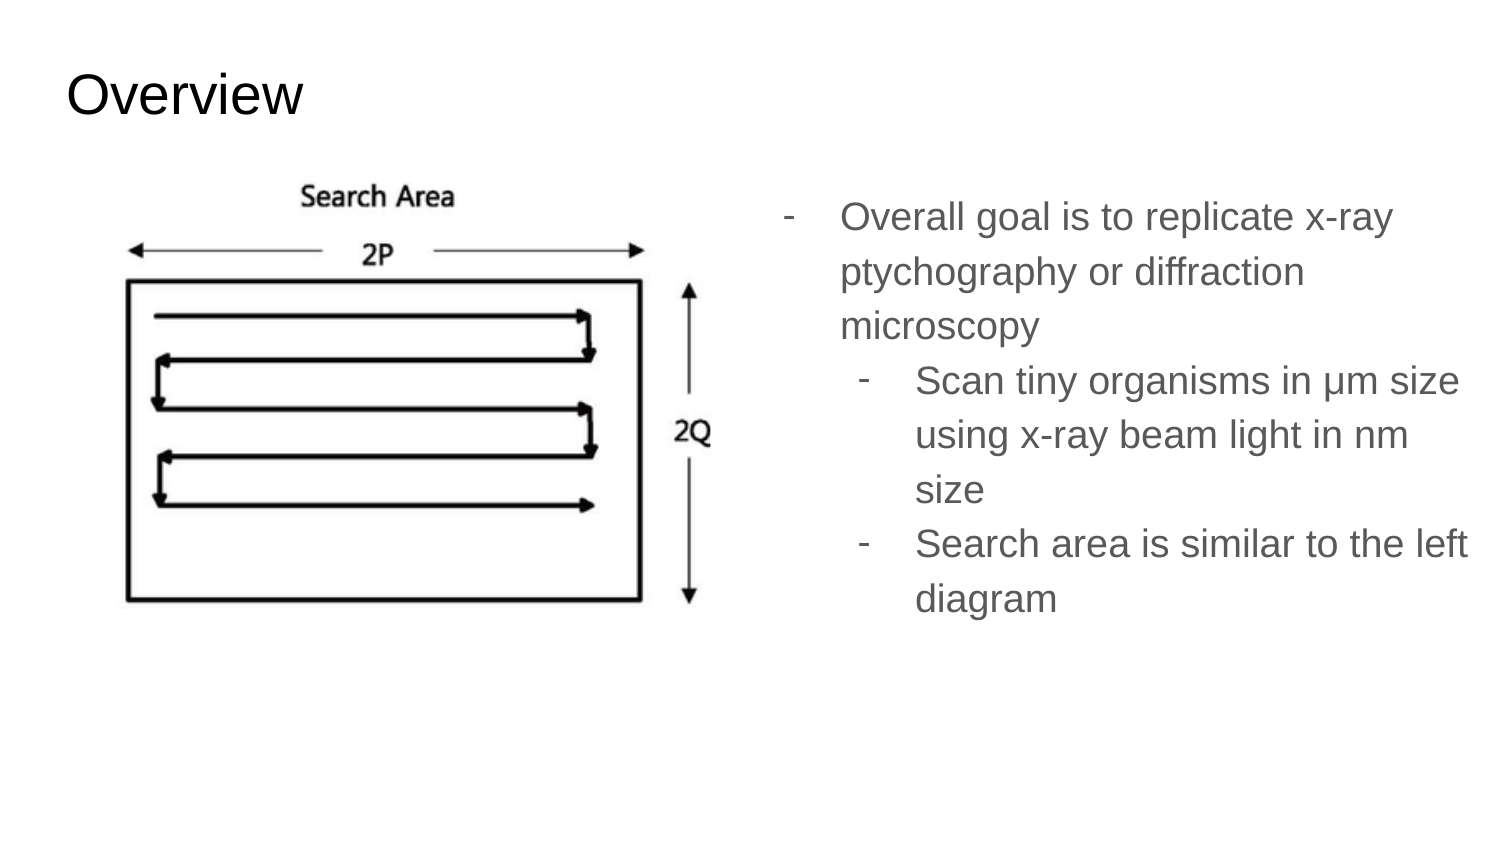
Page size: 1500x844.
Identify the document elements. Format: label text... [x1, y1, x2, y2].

text_box Overall goal is to replicate x-ray ptychography or diffraction microscopy Scan tiny organisms in μm size using x-ray beam light in nm size Search area is similar to the left diagram [750, 168, 1485, 806]
picture [65, 180, 711, 616]
title Overview [51, 48, 1449, 142]
